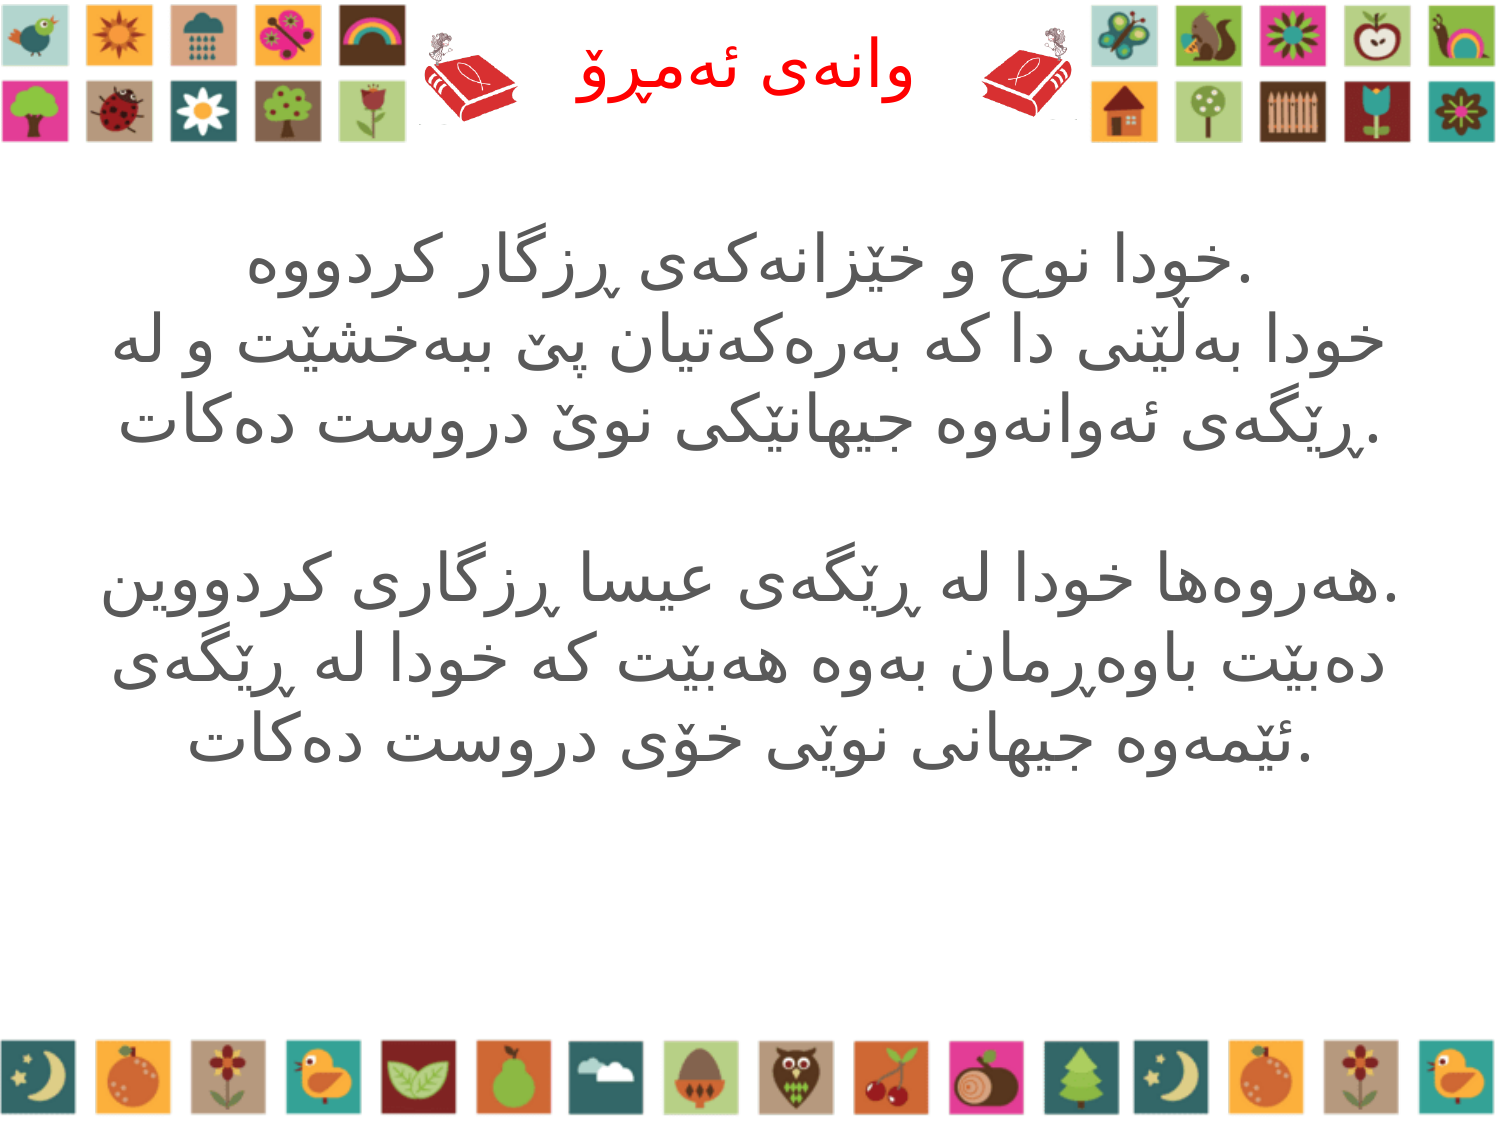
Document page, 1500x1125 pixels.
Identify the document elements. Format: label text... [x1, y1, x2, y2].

picture [0, 3, 550, 150]
text_box خودا نوح و خێزانەکەی ڕزگار کردووە. خودا بەڵێنی دا کە بەرەکەتیان پێ ببەخشێت و لە ڕێگەی ئەوانەوە جیهانێکی نوێ دروست دەکات. هەروەها خودا لە ڕێگەی عیسا ڕزگاری کردووین. دەبێت باوەڕمان بەوە هەبێت کە خودا لە ڕێگەی ئێمەوە جیهانی نوێی خۆی دروست دەکات. [76, 208, 1424, 783]
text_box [0, 1028, 1500, 1118]
text_box وانەی ئەمڕۆ [425, 13, 948, 109]
picture [950, 3, 1500, 150]
